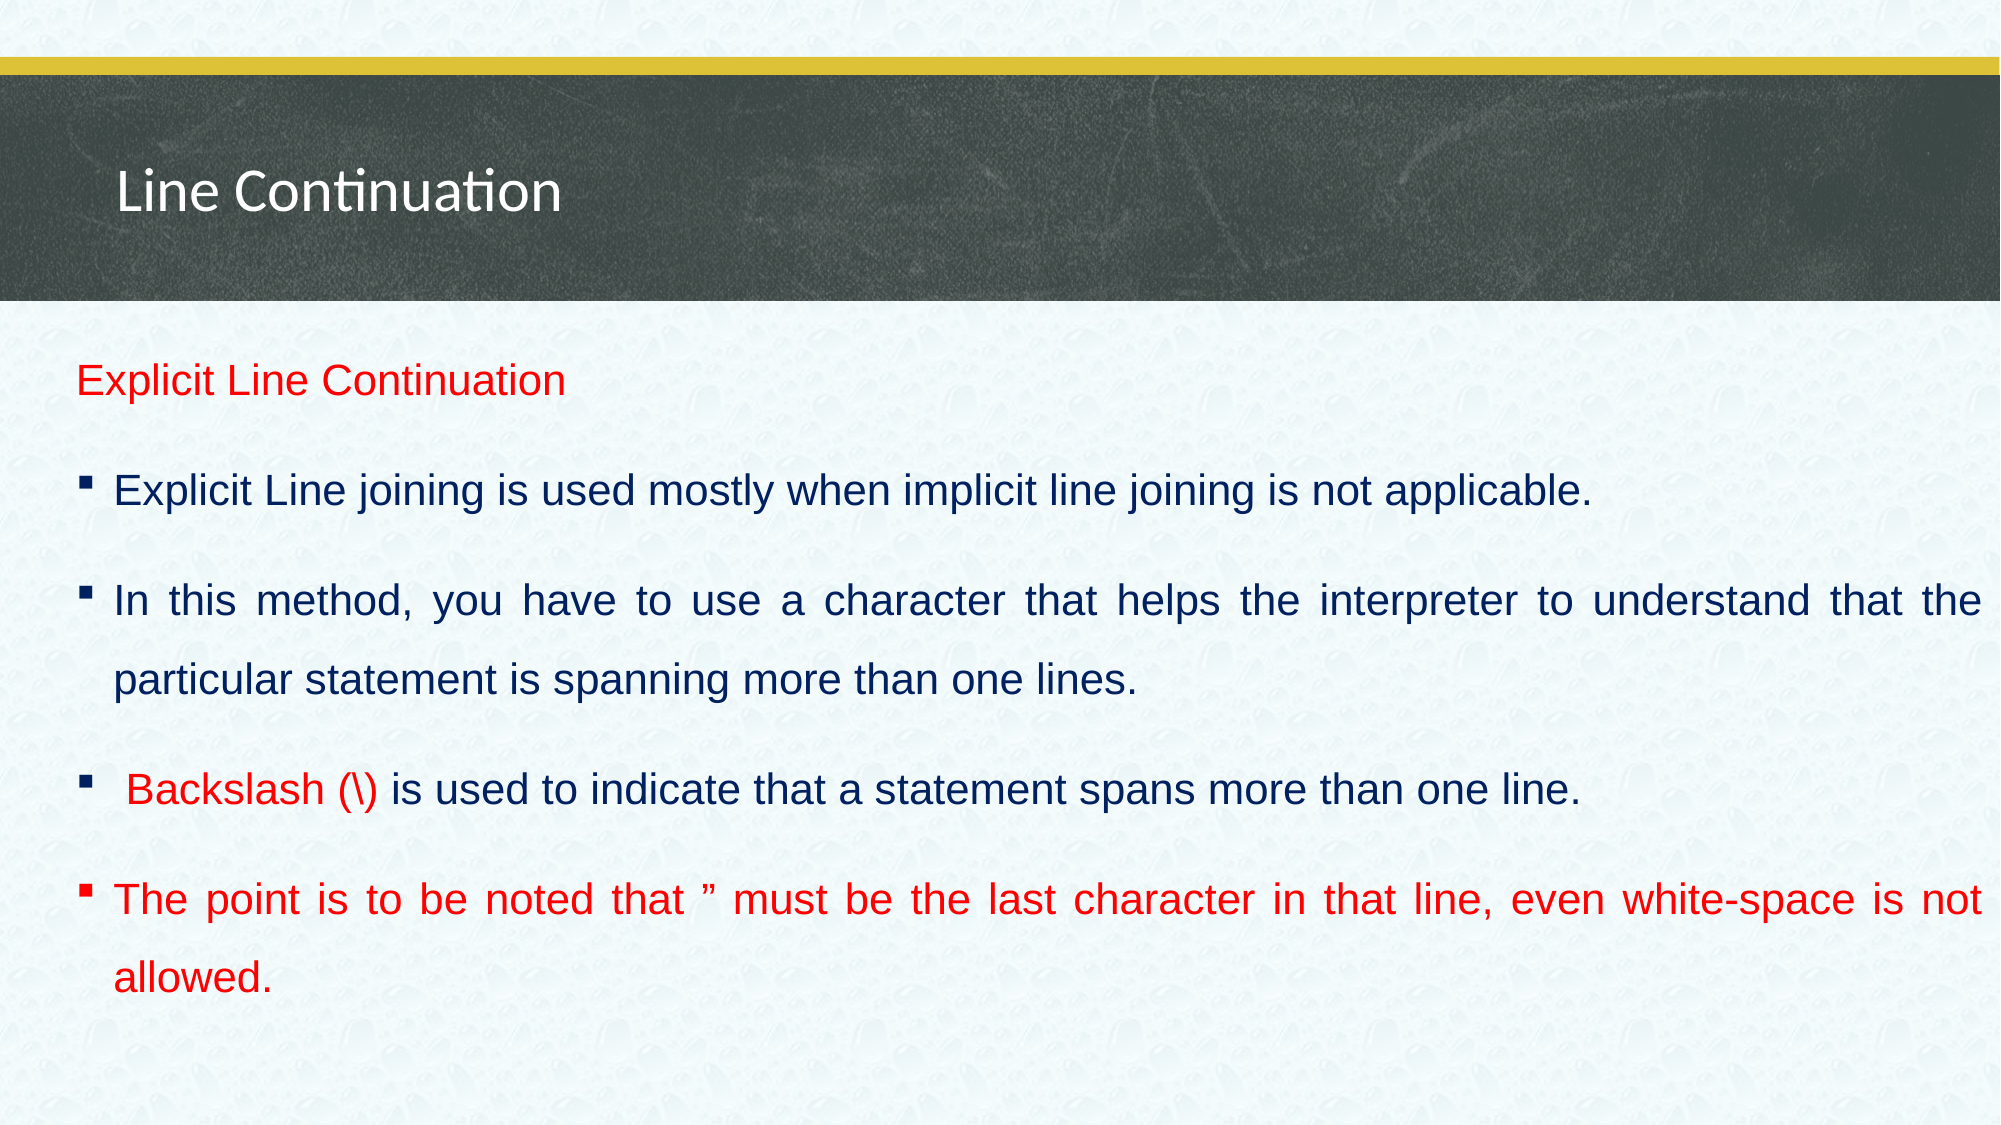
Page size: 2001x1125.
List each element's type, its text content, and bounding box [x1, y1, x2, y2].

picture [0, 75, 2000, 301]
title Line Continuation [101, 78, 1681, 303]
list Explicit Line Continuation Explicit Line joining is used mostly when implicit line joining is not applicable. In this method, you have to use a character that helps the interpreter to understand that the particular statement is spanning more than one lines. Backslash (\) is used to indicate that a statement spans more than one line. The point is to be noted that ” must be the last character in that line, even white-space is not allowed. [60, 318, 2000, 972]
